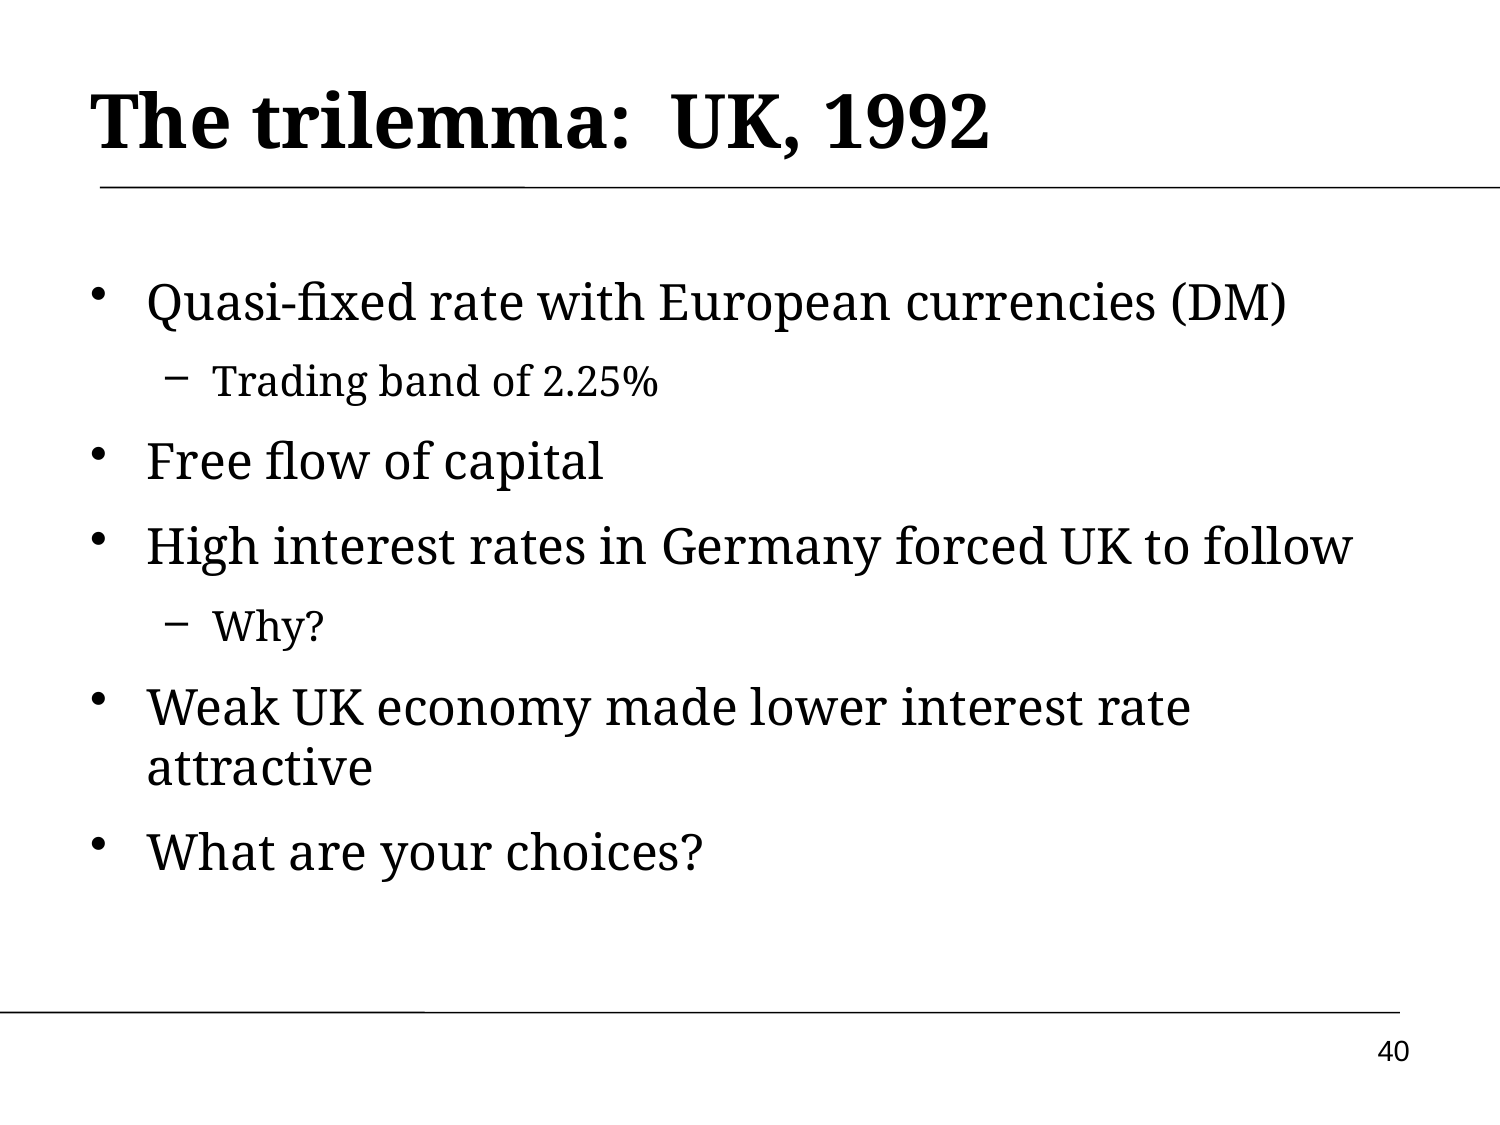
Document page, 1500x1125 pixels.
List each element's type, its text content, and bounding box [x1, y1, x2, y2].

slide_number 40 [1074, 1024, 1426, 1103]
title The trilemma: UK, 1992 [74, 49, 1426, 188]
list Quasi-fixed rate with European currencies (DM) Trading band of 2.25% Free flow of capital High interest rates in Germany forced UK to follow Why? Weak UK economy made lower interest rate attractive What are your choices? [74, 262, 1376, 926]
